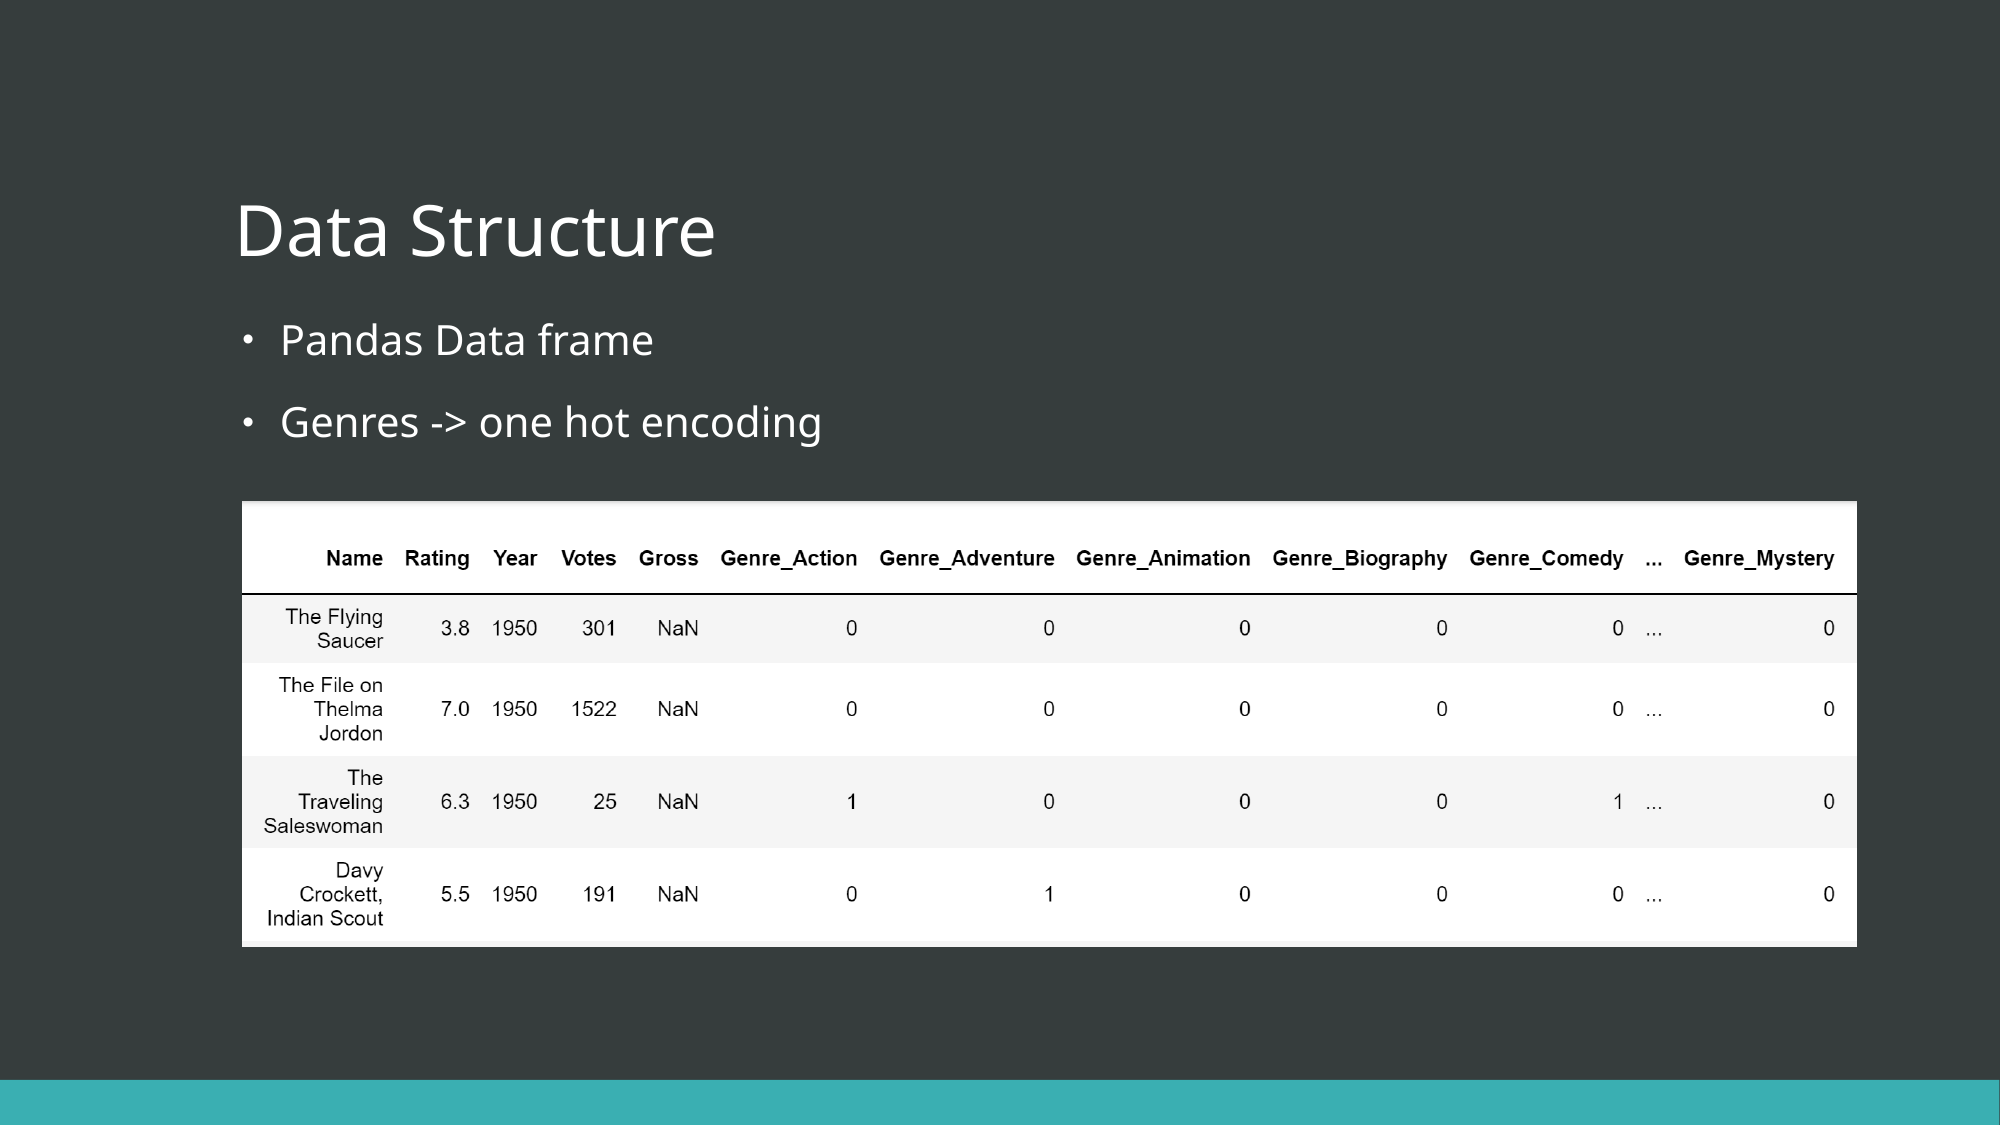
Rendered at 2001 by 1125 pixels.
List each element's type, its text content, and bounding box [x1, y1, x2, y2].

title Data Structure [219, 76, 1780, 279]
picture [242, 501, 1857, 947]
list Pandas Data frame Genres -> one hot encoding [219, 311, 1780, 990]
